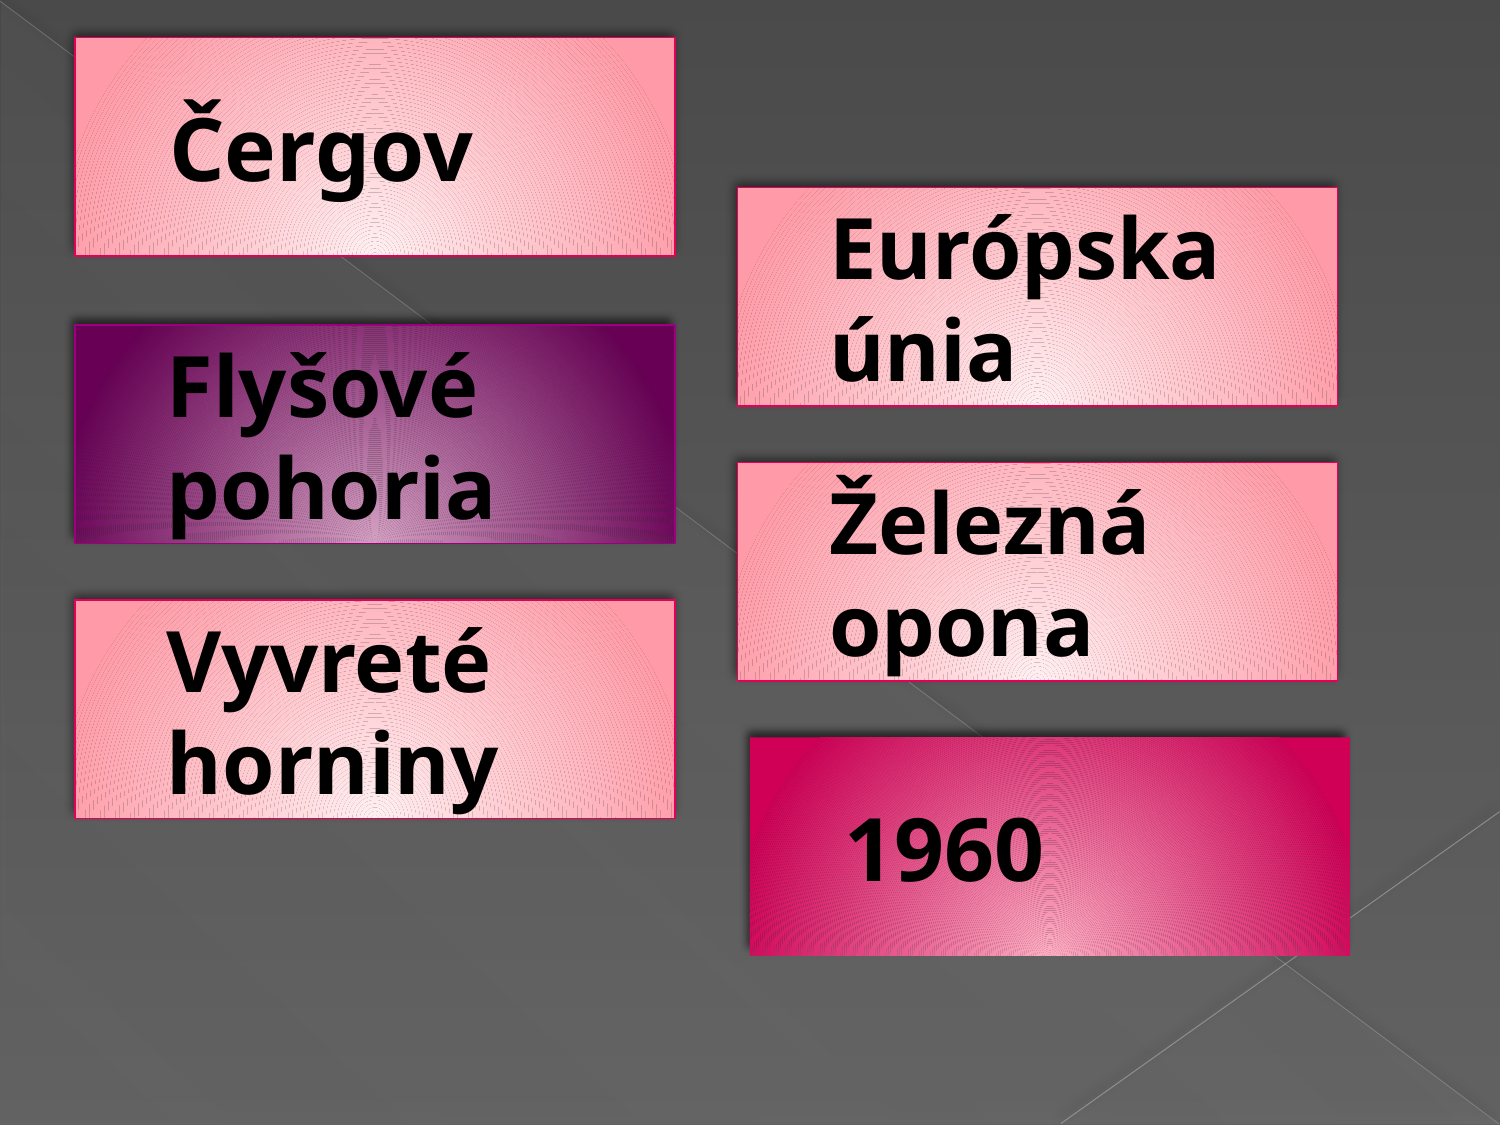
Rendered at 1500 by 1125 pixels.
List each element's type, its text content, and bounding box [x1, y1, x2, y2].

text_box Železná opona [737, 462, 1338, 682]
text_box Vyvreté horniny [74, 599, 676, 819]
text_box Európska únia [737, 187, 1338, 407]
text_box 1960 [749, 737, 1350, 956]
text_box Flyšové pohoria [74, 324, 676, 544]
text_box Čergov [74, 37, 676, 257]
